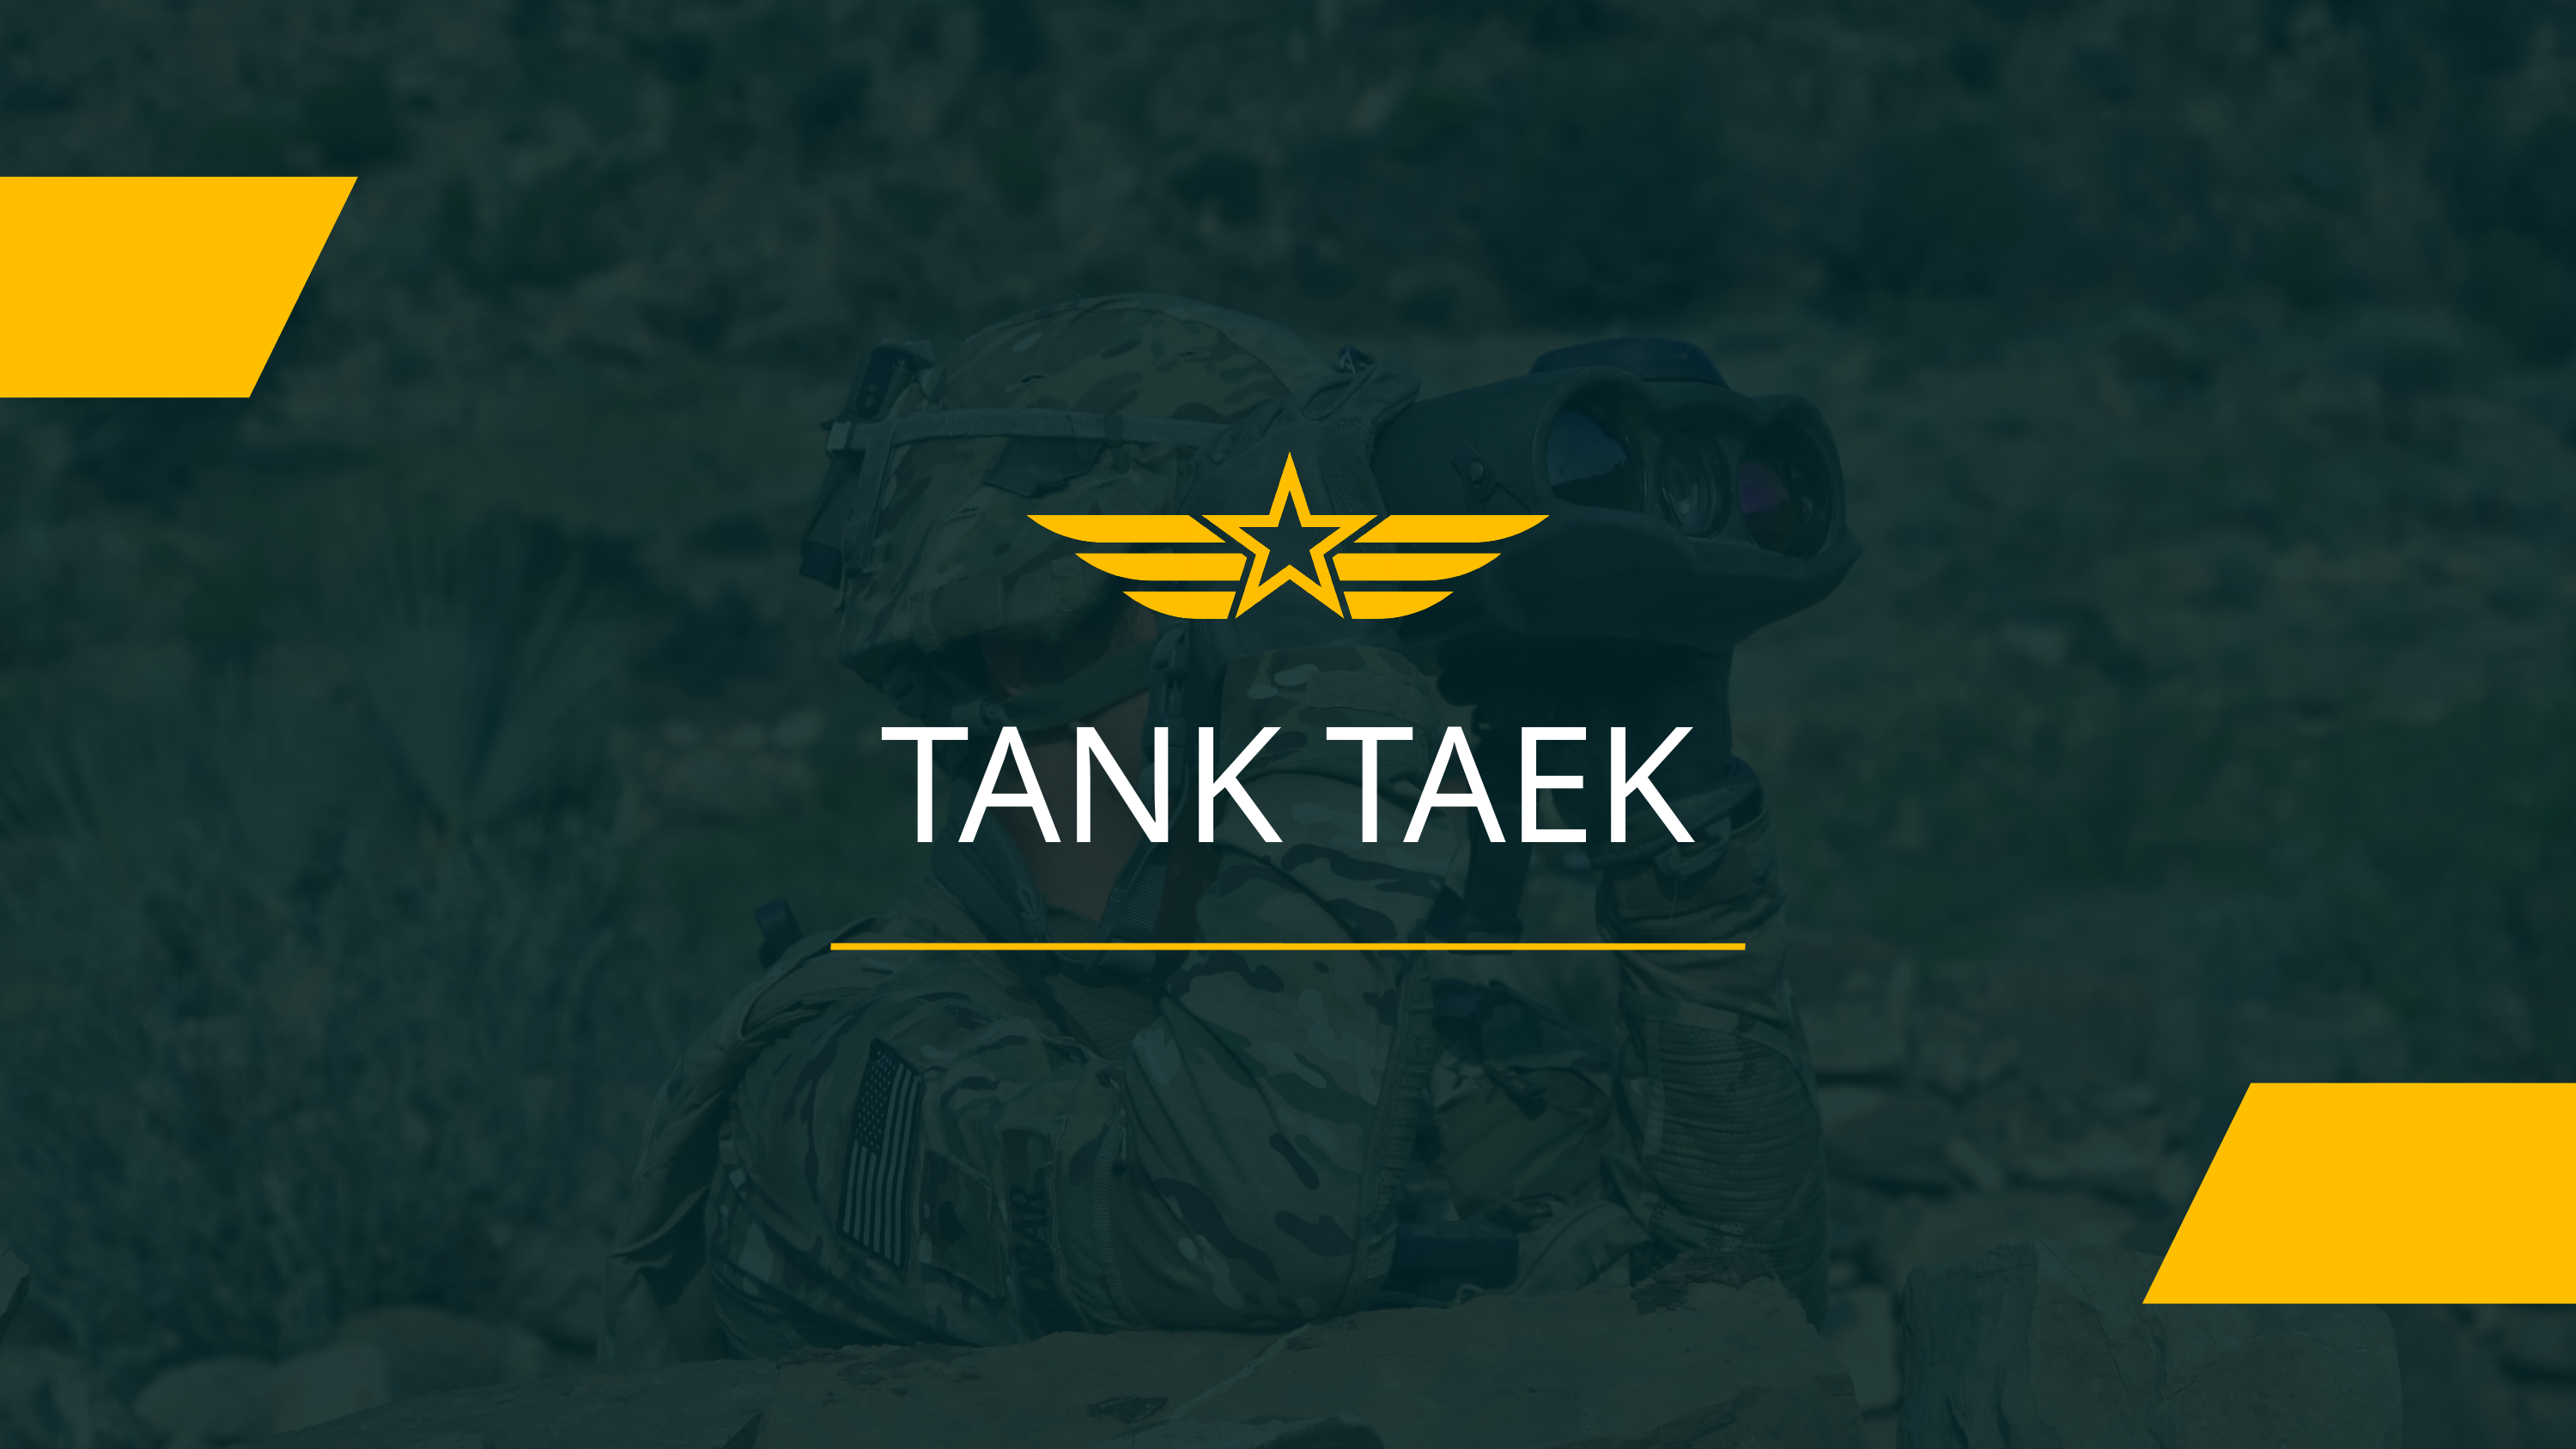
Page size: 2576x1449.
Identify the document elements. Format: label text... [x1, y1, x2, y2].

text_box [1026, 451, 1550, 619]
text_box TANK TAEK [69, 697, 2507, 876]
text_box [0, 0, 2576, 1449]
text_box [0, 176, 359, 398]
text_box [2142, 1082, 2576, 1304]
